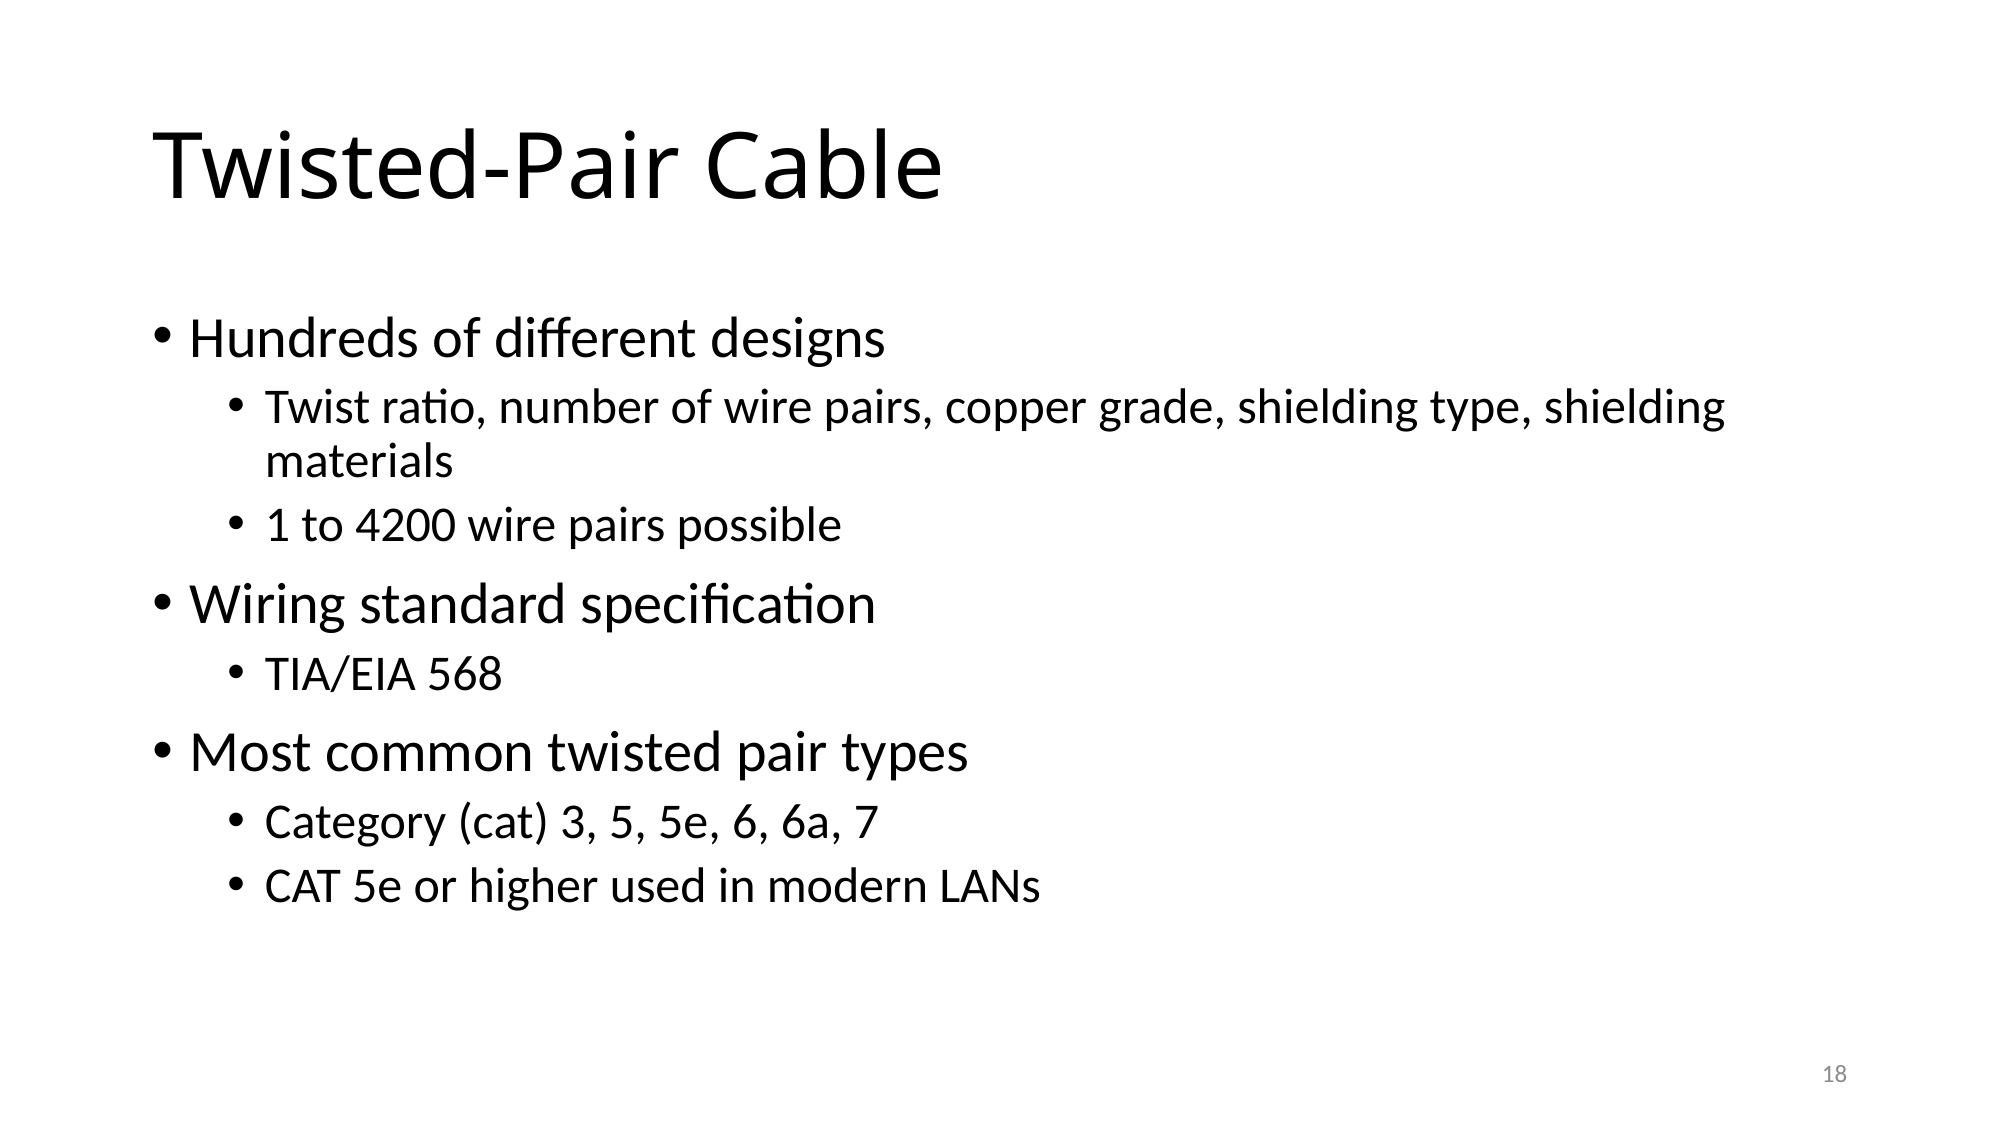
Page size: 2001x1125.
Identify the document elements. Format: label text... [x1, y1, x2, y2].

slide_number 18 [1412, 1042, 1863, 1103]
title Twisted-Pair Cable [137, 59, 1863, 278]
list Hundreds of different designs Twist ratio, number of wire pairs, copper grade, shielding type, shielding materials 1 to 4200 wire pairs possible Wiring standard specification TIA/EIA 568 Most common twisted pair types Category (cat) 3, 5, 5e, 6, 6a, 7 CAT 5e or higher used in modern LANs [137, 299, 1863, 1014]
